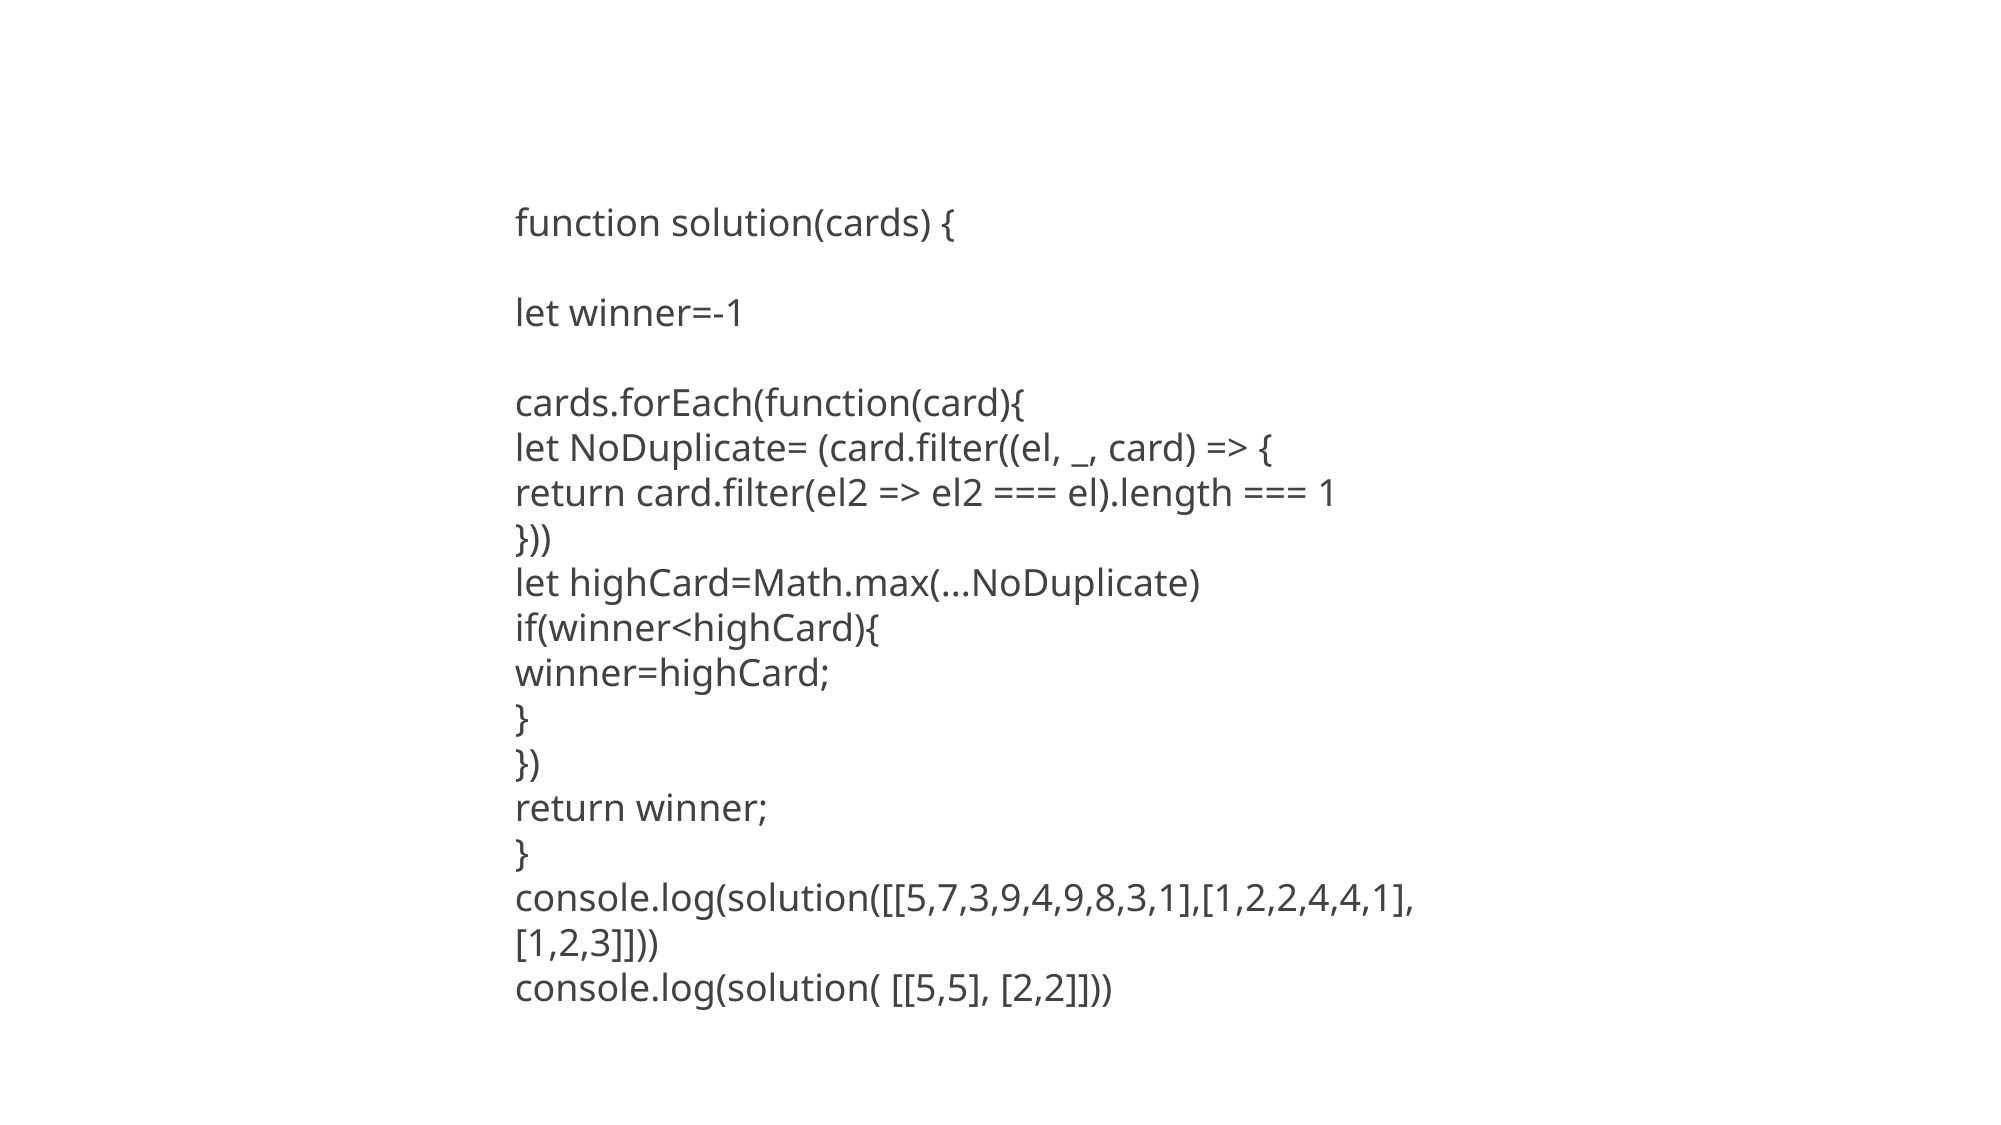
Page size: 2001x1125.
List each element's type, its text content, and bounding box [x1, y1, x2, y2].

text_box function solution(cards) { let winner=-1 cards.forEach(function(card){ let NoDuplicate= (card.filter((el, _, card) => { return card.filter(el2 => el2 === el).length === 1 })) let highCard=Math.max(...NoDuplicate) if(winner<highCard){ winner=highCard; } }) return winner; } console.log(solution([[5,7,3,9,4,9,8,3,1],[1,2,2,4,4,1],[1,2,3]])) console.log(solution( [[5,5], [2,2]])) [500, 191, 1500, 1017]
